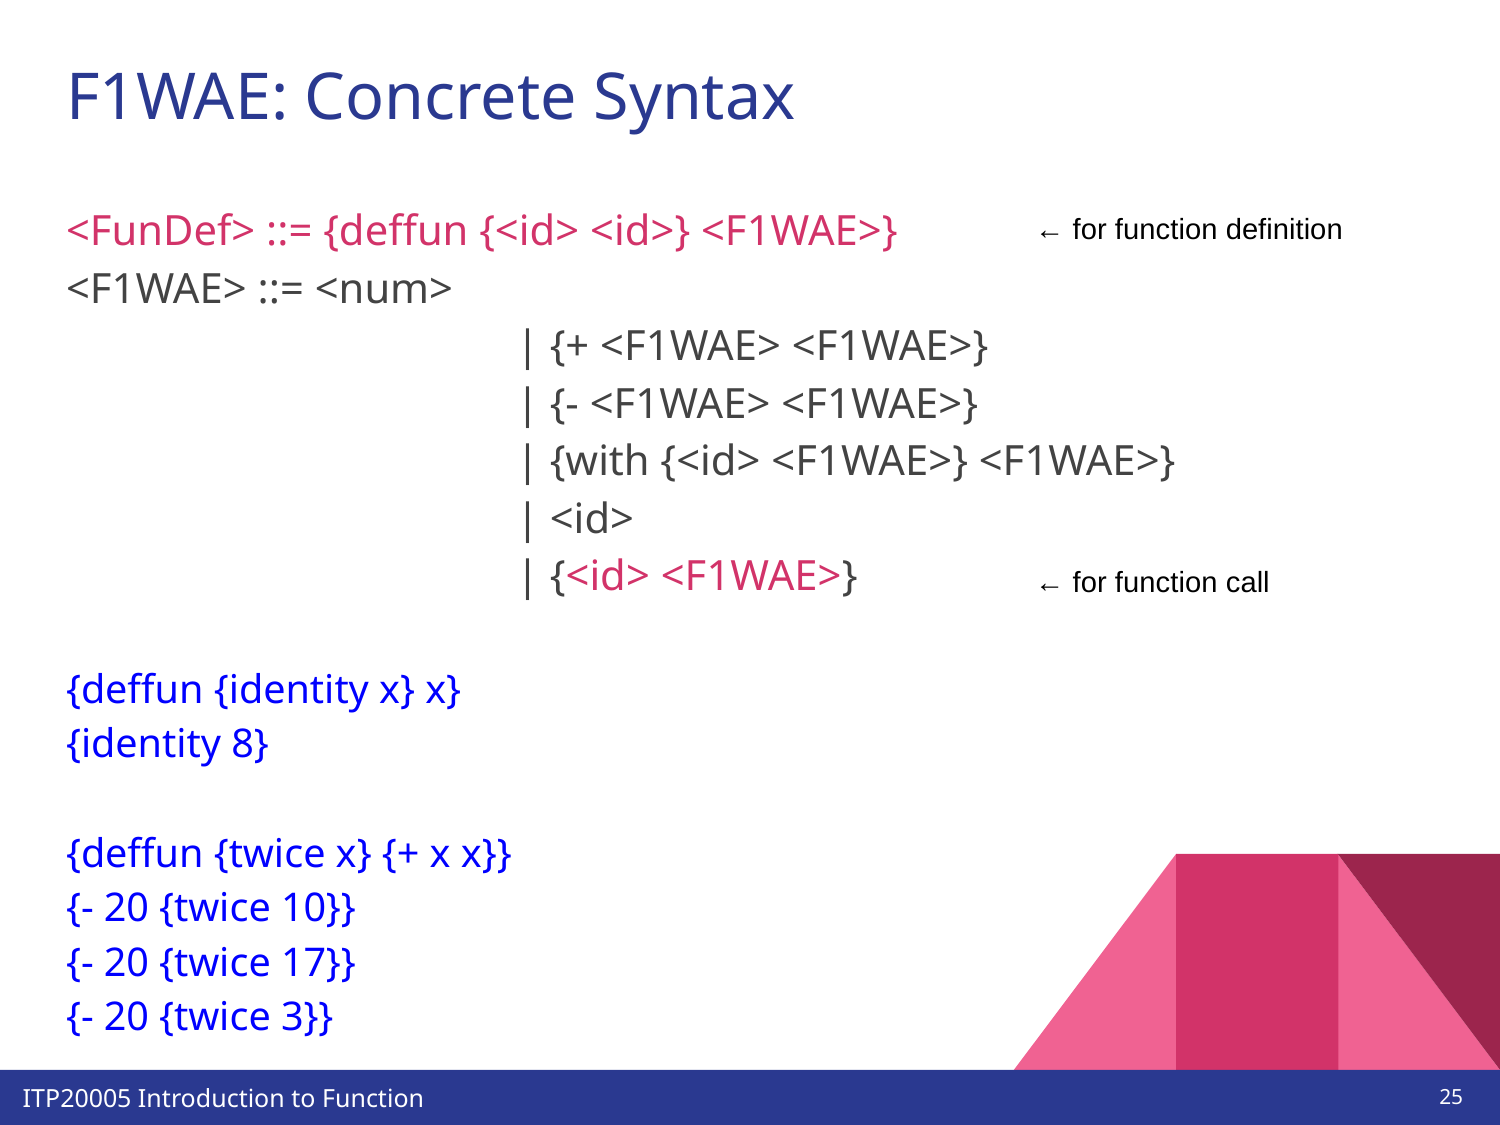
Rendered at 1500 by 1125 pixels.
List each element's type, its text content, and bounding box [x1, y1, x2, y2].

text_box ← for function call [1019, 547, 1374, 689]
slide_number ‹#› [1387, 1054, 1478, 1125]
title F1WAE: Concrete Syntax [51, 39, 1449, 173]
list <FunDef> ::= {deffun {<id> <id>} <F1WAE>} <F1WAE> ::= <num> | {+ <F1WAE> <F1WAE>} | {- <F1WAE> <F1WAE>} | {with {<id> <F1WAE>} <F1WAE>} | <id> | {<id> <F1WAE>} {deffun {identity x} x} {identity 8} {deffun {twice x} {+ x x}} {- 20 {twice 10}} {- 20 {twice 17}} {- 20 {twice 3}} [51, 181, 1500, 912]
text_box ← for function definition [1019, 195, 1374, 336]
